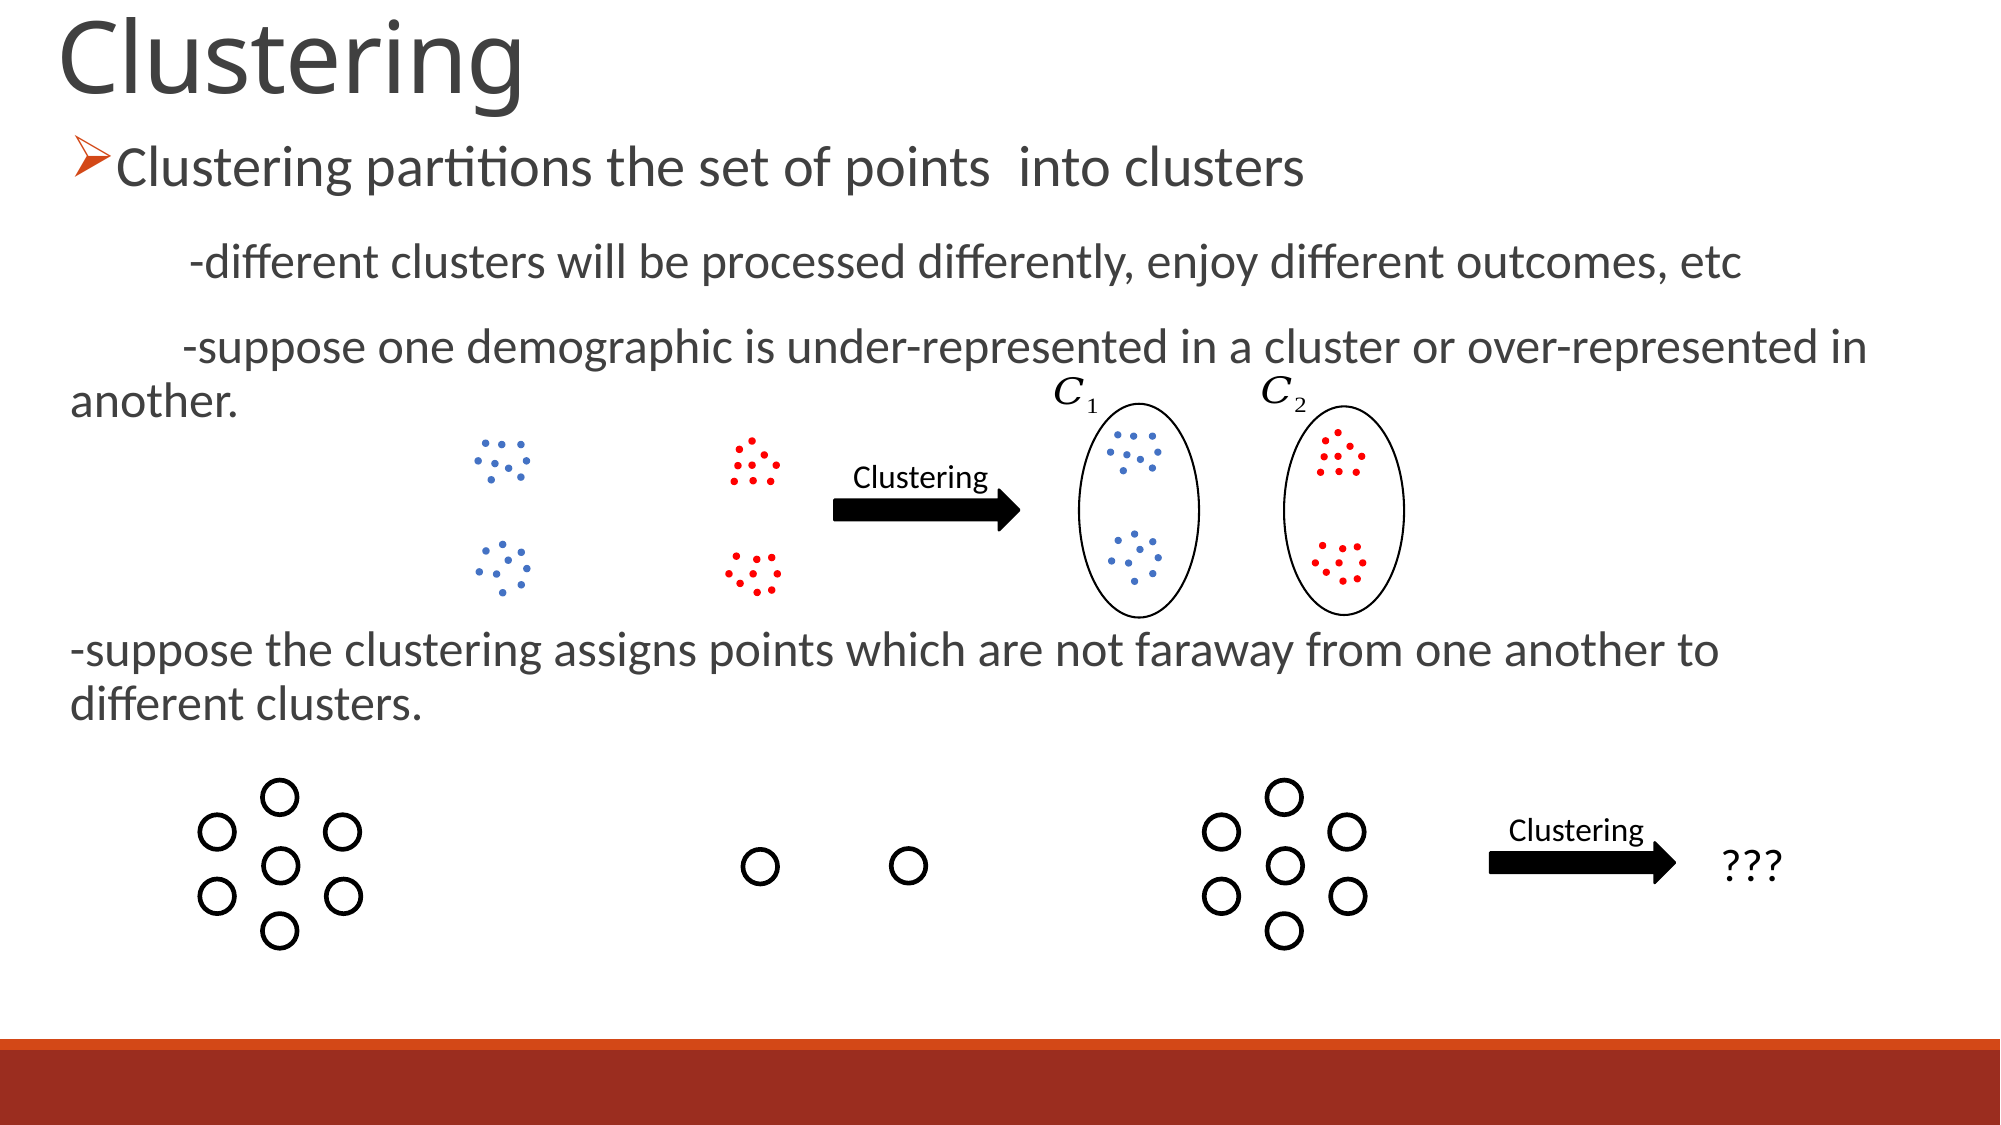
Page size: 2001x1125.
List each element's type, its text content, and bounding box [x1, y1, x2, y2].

title Some Considerations for Fairness in Clustering [41, 0, 2000, 122]
text_box [127, 306, 1972, 1125]
text_box ??? [1705, 828, 1874, 899]
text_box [199, 779, 1366, 949]
text_box [1488, 848, 1676, 885]
text_box Clustering [1494, 800, 1663, 856]
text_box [473, 370, 1405, 619]
